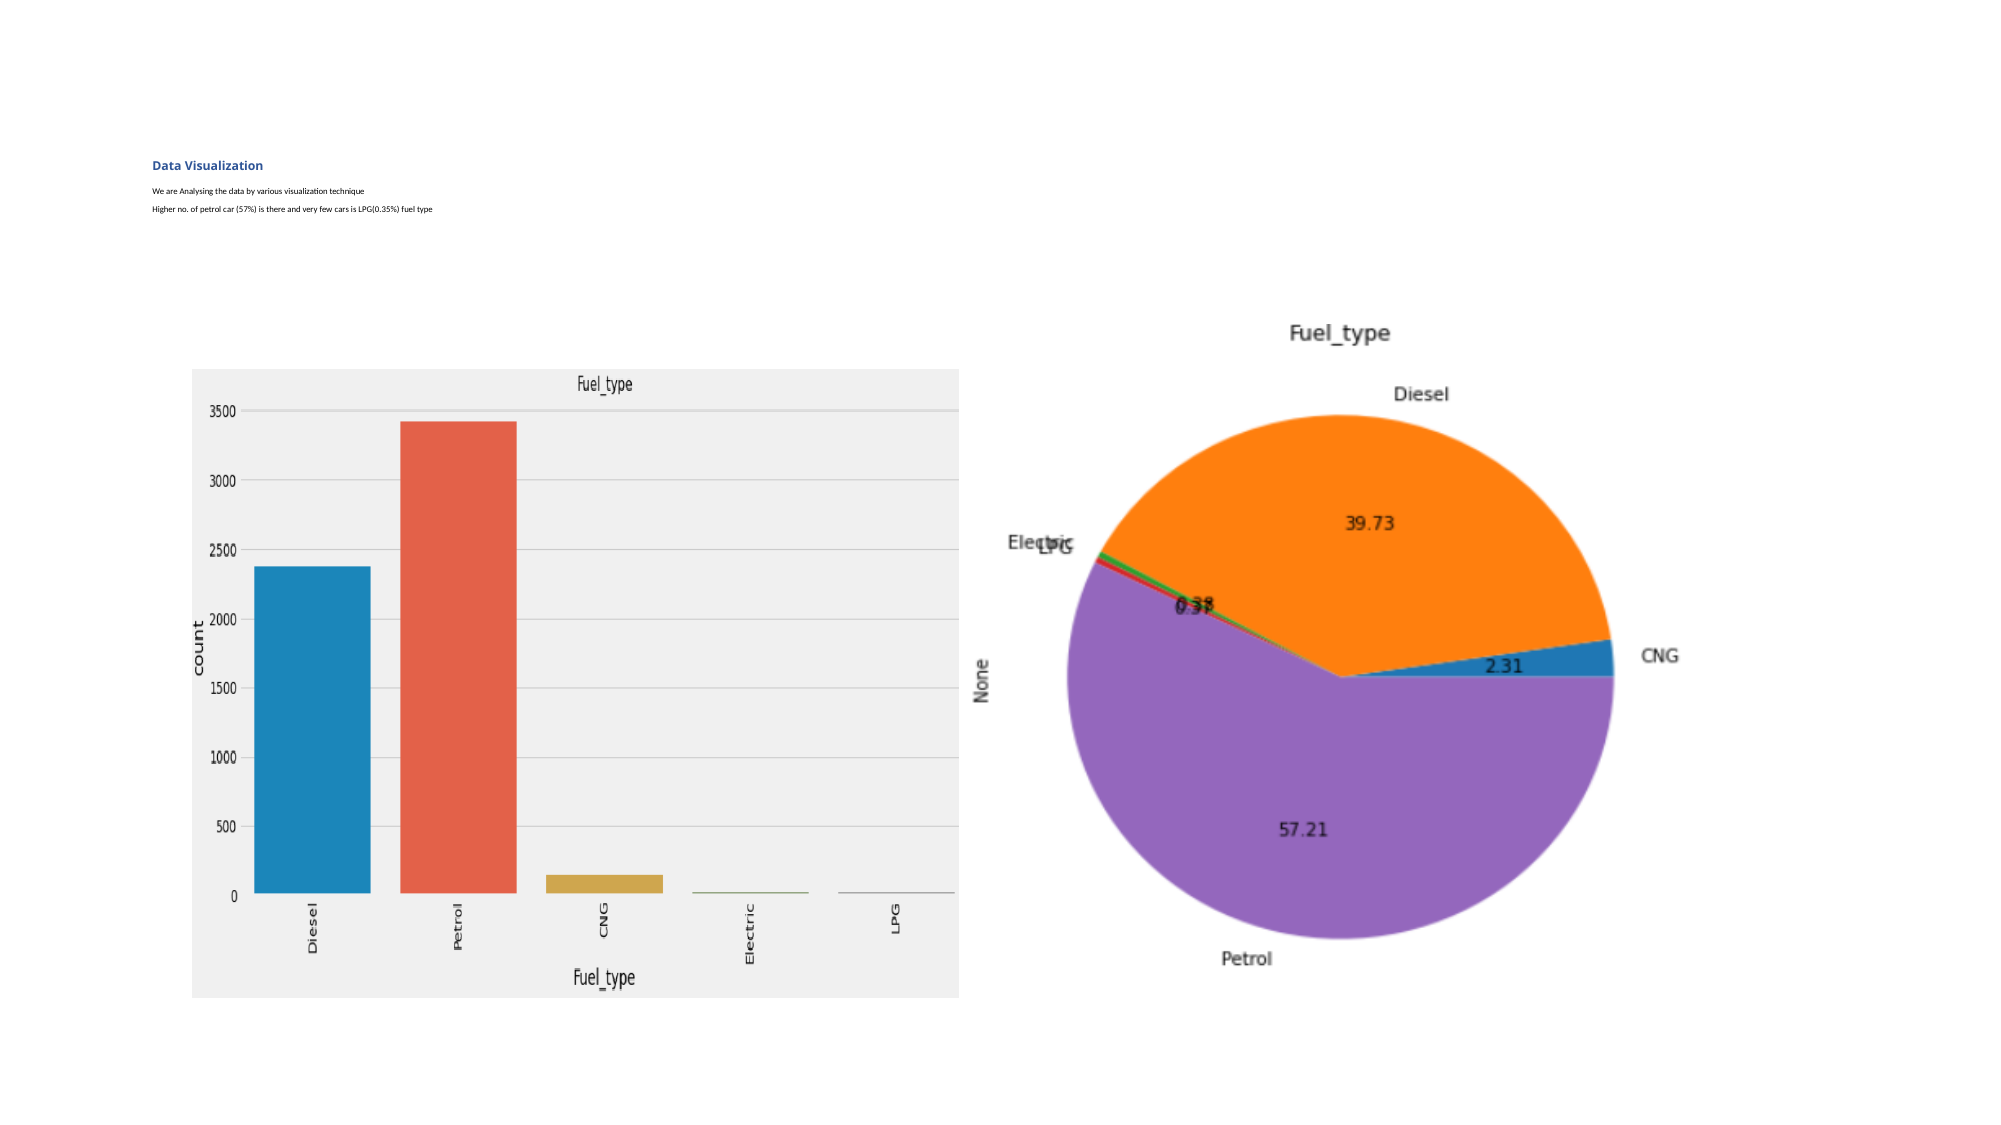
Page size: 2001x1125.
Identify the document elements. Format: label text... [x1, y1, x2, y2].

picture [192, 369, 959, 1001]
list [958, 324, 1808, 989]
title Data Visualization We are Analysing the data by various visualization technique Higher no. of petrol car (57%) is there and very few cars is LPG(0.35%) fuel type [137, 124, 1863, 279]
